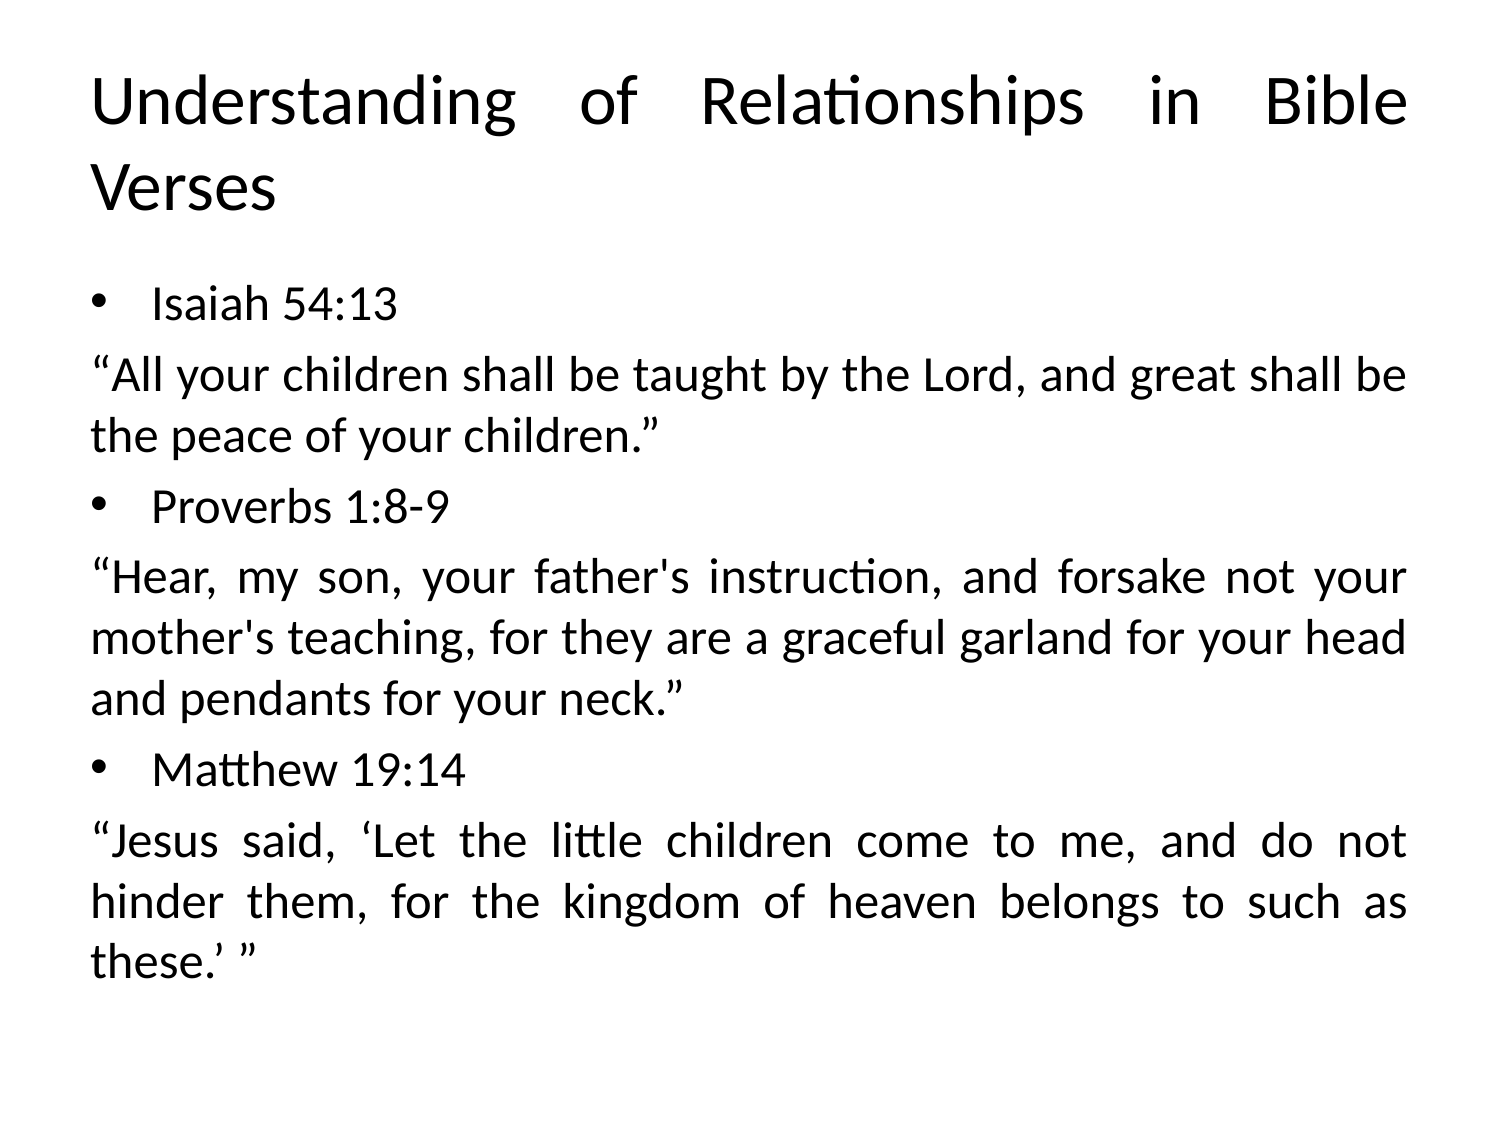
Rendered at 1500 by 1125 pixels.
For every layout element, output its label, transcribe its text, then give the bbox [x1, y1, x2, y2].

title Understanding of Relationships in Bible Verses [75, 45, 1425, 233]
list Isaiah 54:13 “All your children shall be taught by the Lord, and great shall be the peace of your children.” Proverbs 1:8-9 “Hear, my son, your father's instruction, and forsake not your mother's teaching, for they are a graceful garland for your head and pendants for your neck.” Matthew 19:14 “Jesus said, ‘Let the little children come to me, and do not hinder them, for the kingdom of heaven belongs to such as these.’ ” [75, 262, 1425, 1005]
